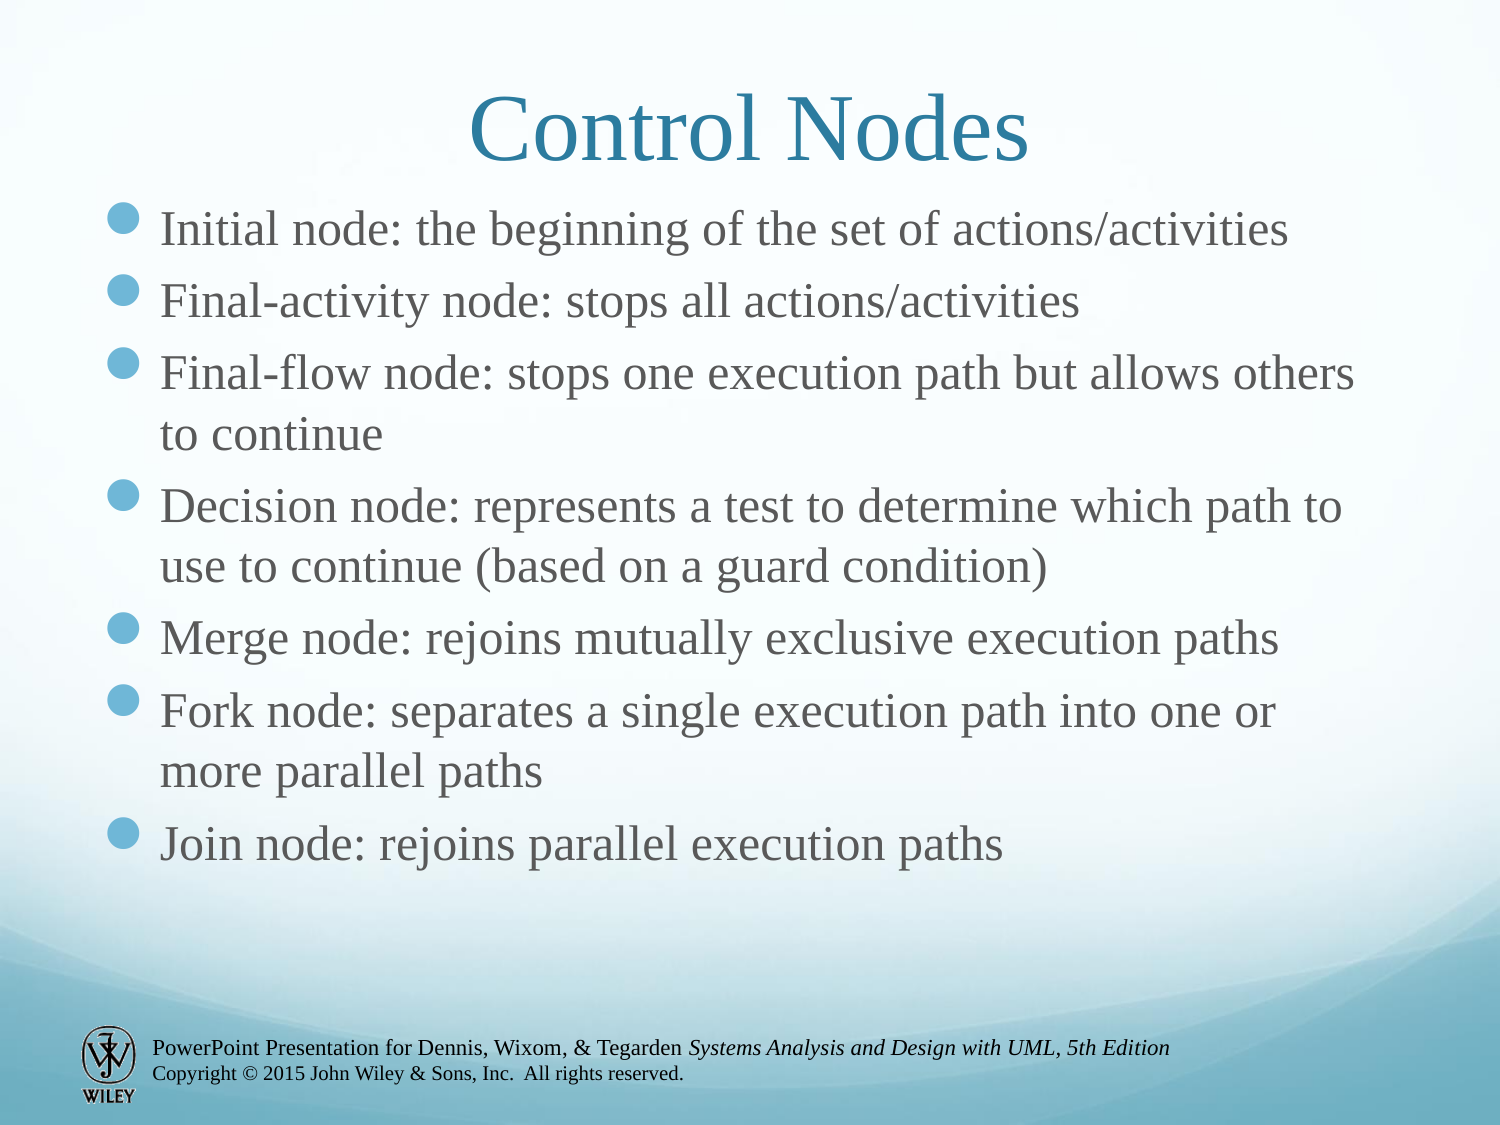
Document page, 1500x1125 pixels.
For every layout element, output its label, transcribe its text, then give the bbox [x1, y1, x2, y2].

list Initial node: the beginning of the set of actions/activities Final-activity node: stops all actions/activities Final-flow node: stops one execution path but allows others to continue Decision node: represents a test to determine which path to use to continue (based on a guard condition) Merge node: rejoins mutually exclusive execution paths Fork node: separates a single execution path into one or more parallel paths Join node: rejoins parallel execution paths [87, 187, 1408, 900]
title Control Nodes [90, 17, 1410, 188]
picture [0, 0, 1500, 1125]
